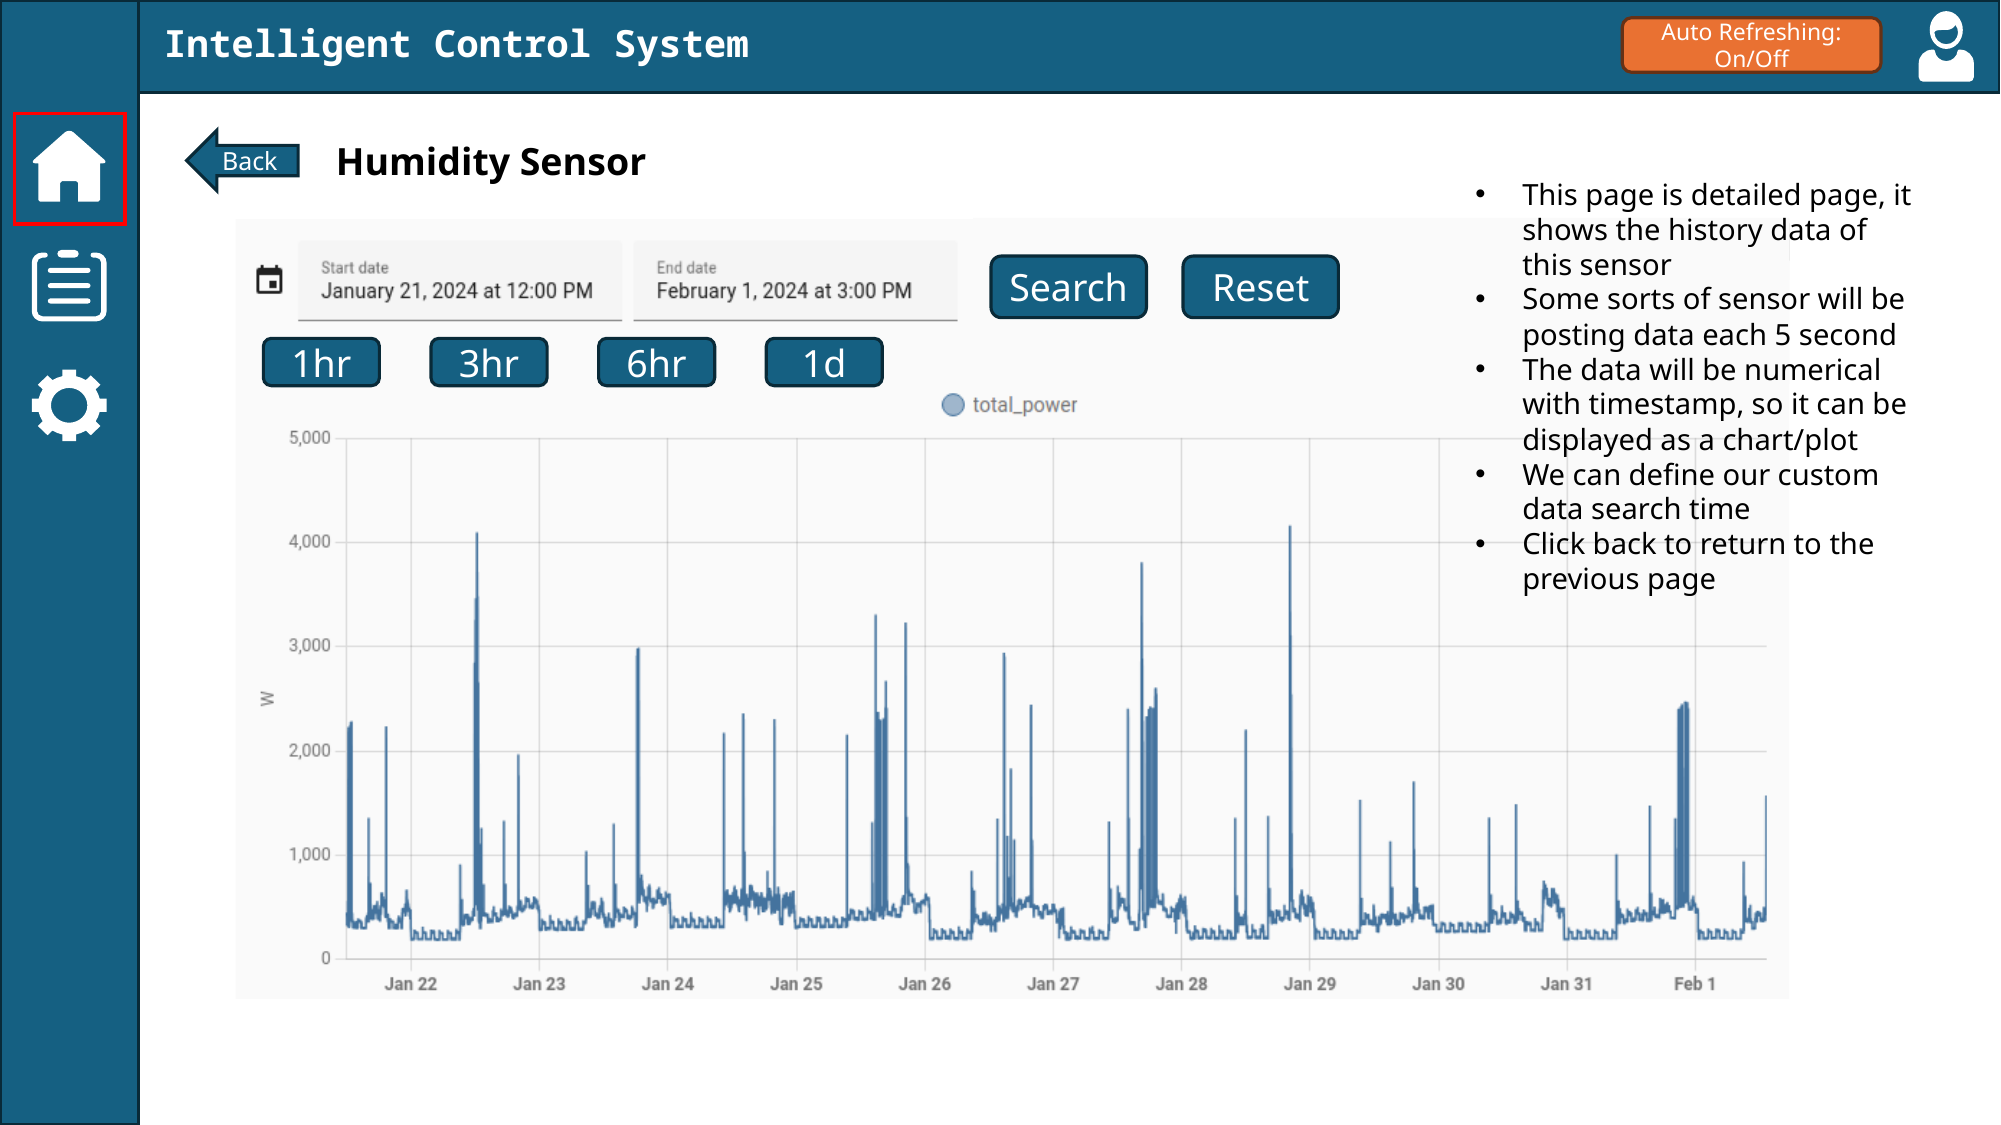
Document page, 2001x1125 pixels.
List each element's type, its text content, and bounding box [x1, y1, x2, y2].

text_box [55, 248, 81, 260]
text_box [13, 112, 127, 226]
text_box [1917, 9, 1976, 84]
text_box [30, 368, 109, 443]
text_box Auto Refreshing: On/Off [1620, 16, 1883, 74]
text_box Intelligent Control System [149, 28, 1151, 73]
text_box This page is detailed page, it shows the history data of this sensor Some sorts of sensor will be posting data each 5 second The data will be numerical with timestamp, so it can be displayed as a chart/plot We can define our custom data search time Click back to return to the previous page [1460, 168, 1934, 638]
text_box [30, 250, 109, 324]
text_box [137, 0, 2000, 94]
text_box Back [184, 126, 300, 195]
picture [235, 219, 1790, 999]
text_box [0, 0, 140, 1125]
text_box Humidity Sensor [321, 130, 662, 190]
